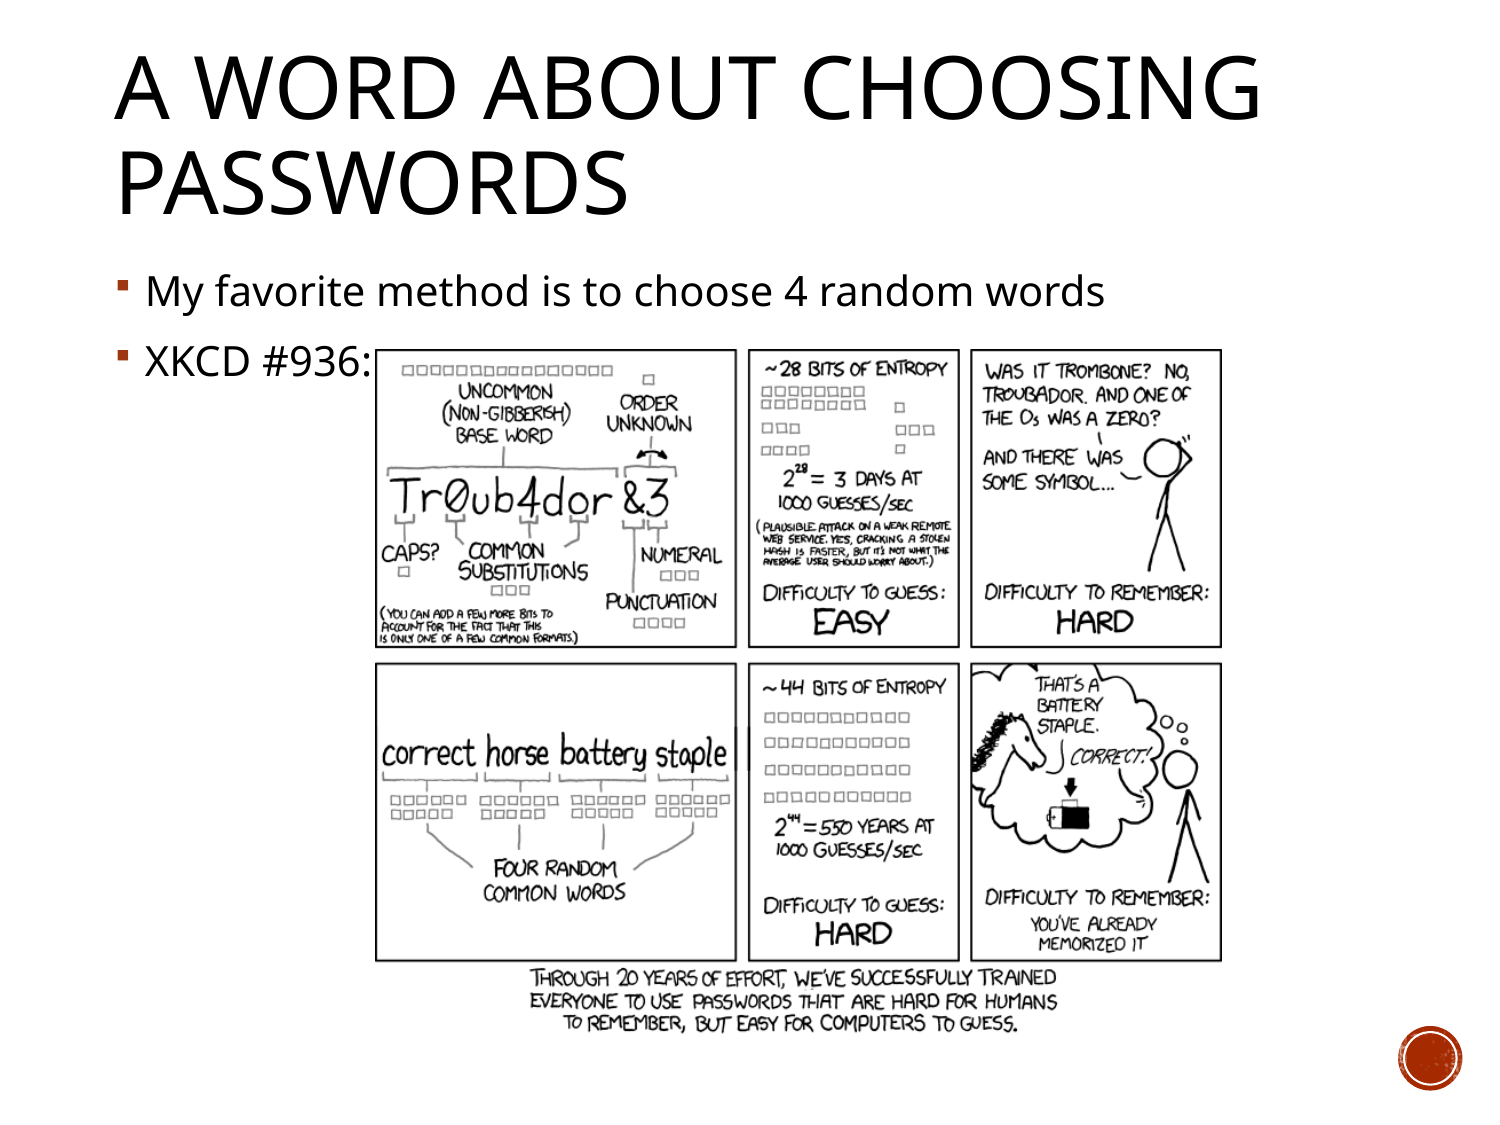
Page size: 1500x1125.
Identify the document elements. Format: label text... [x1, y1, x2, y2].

list My favorite method is to choose 4 random words XKCD #936: [99, 262, 1400, 938]
picture [375, 349, 1222, 1038]
title A Word about choosing Passwords [99, 45, 1400, 233]
